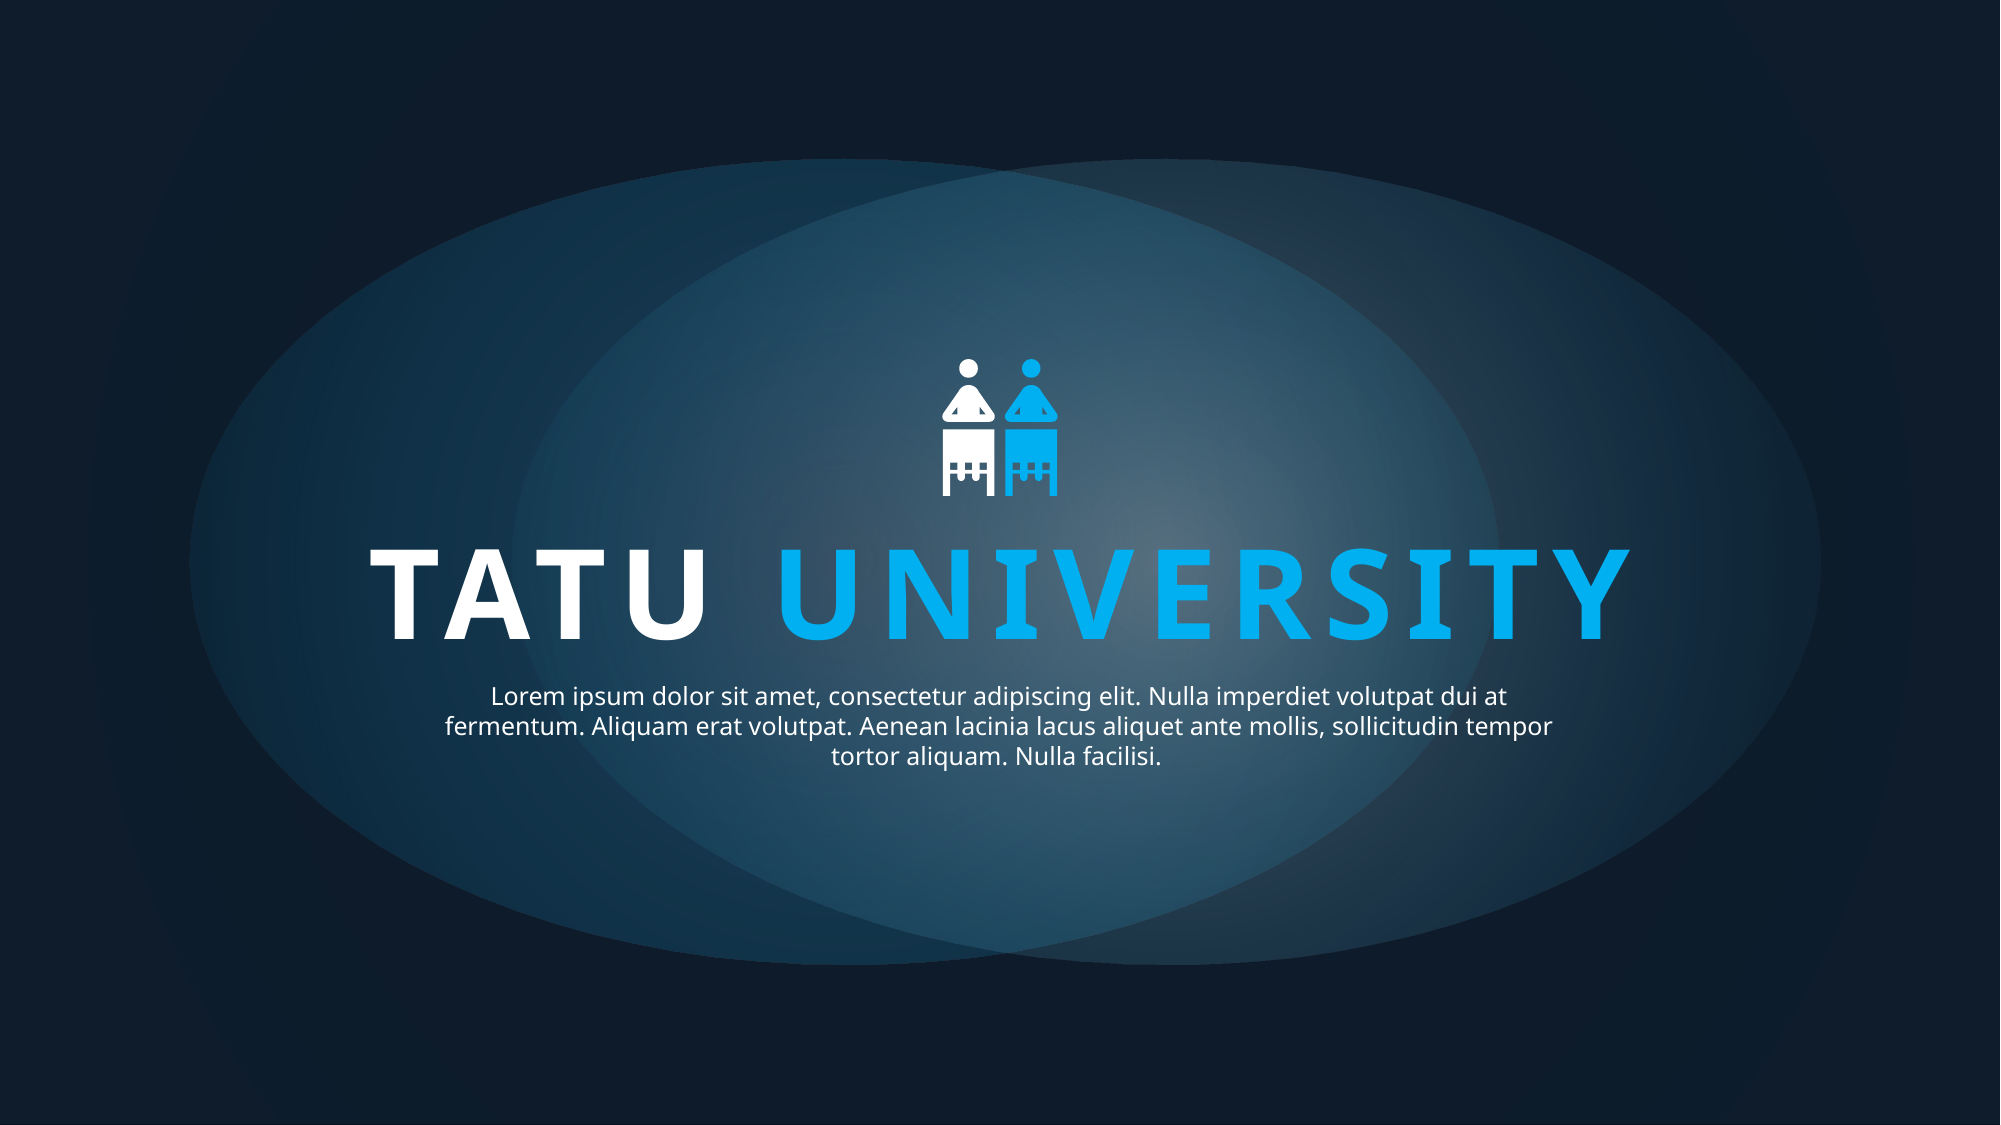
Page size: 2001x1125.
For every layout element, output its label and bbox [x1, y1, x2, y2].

picture [0, 0, 2000, 1125]
text_box [189, 158, 1821, 965]
text_box [942, 359, 1058, 496]
